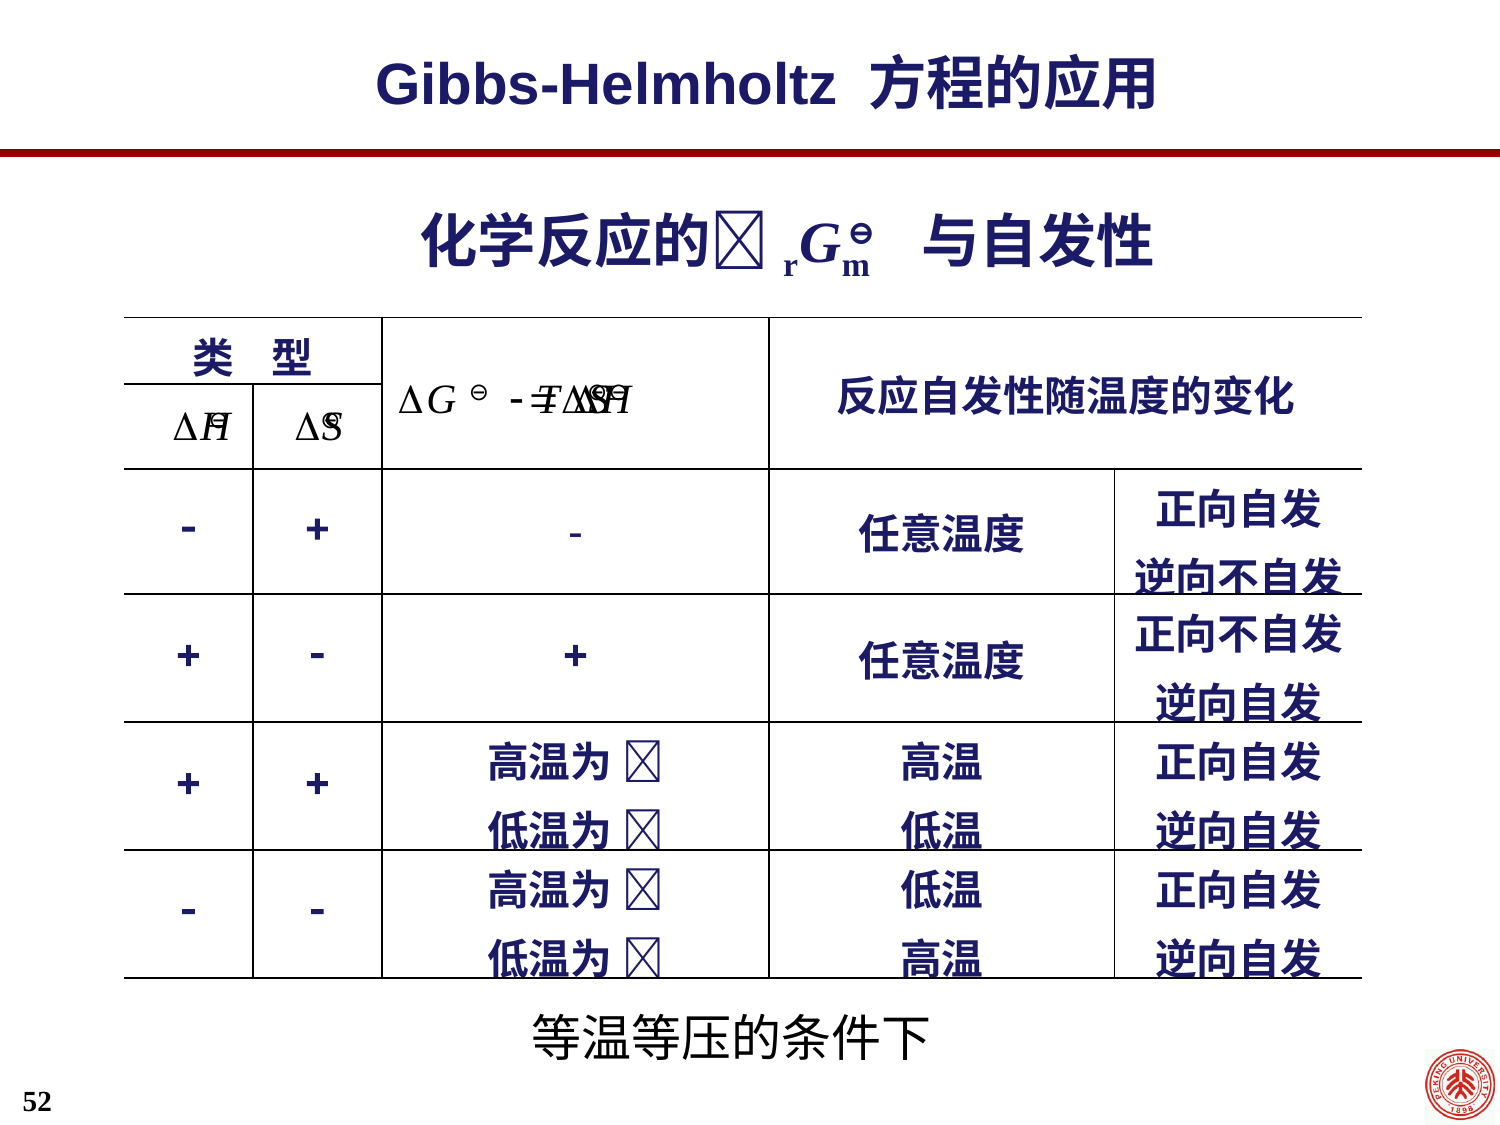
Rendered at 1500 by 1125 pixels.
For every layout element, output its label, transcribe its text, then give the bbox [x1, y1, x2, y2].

table_cell  [124, 851, 252, 977]
table_cell - [383, 470, 768, 593]
text_box 化学反应的rGm ⊖ 与自发性 [404, 196, 1170, 291]
table_cell 正向自发 逆向自发 [1115, 723, 1362, 849]
text_box [0, 149, 1500, 157]
table_cell 正向自发 逆向自发 [1115, 851, 1362, 977]
table_cell 正向自发 逆向不自发 [1115, 470, 1362, 593]
table_cell 任意温度 [770, 470, 1114, 593]
footer 52 [0, 1074, 76, 1113]
table_cell  [383, 595, 768, 721]
text_box 等温等压的条件下 [517, 999, 947, 1074]
table_cell  [124, 470, 252, 593]
table_header G ⊖  H ⊖ - TS ⊖ [383, 318, 768, 468]
table_cell H ⊖ [124, 385, 252, 468]
text_box Gibbs-Helmholtz 方程的应用 [218, 19, 1317, 145]
table_cell  [124, 723, 252, 849]
table_cell  [124, 595, 252, 721]
table_cell 高温为  低温为  [383, 851, 768, 977]
table_cell 任意温度 [770, 595, 1114, 721]
table_header 类 型 [124, 318, 381, 383]
picture [1425, 1049, 1495, 1125]
table_cell  [254, 595, 381, 721]
table_header 反应自发性随温度的变化 [770, 318, 1362, 468]
table_cell  [254, 470, 381, 593]
table_cell  [254, 723, 381, 849]
table_cell 正向不自发 逆向自发 [1115, 595, 1362, 721]
table_cell 低温 高温 [770, 851, 1114, 977]
table_cell 高温为  低温为  [383, 723, 768, 849]
table_cell 高温 低温 [770, 723, 1114, 849]
table_cell S ⊖ [254, 385, 381, 468]
table_cell  [254, 851, 381, 977]
